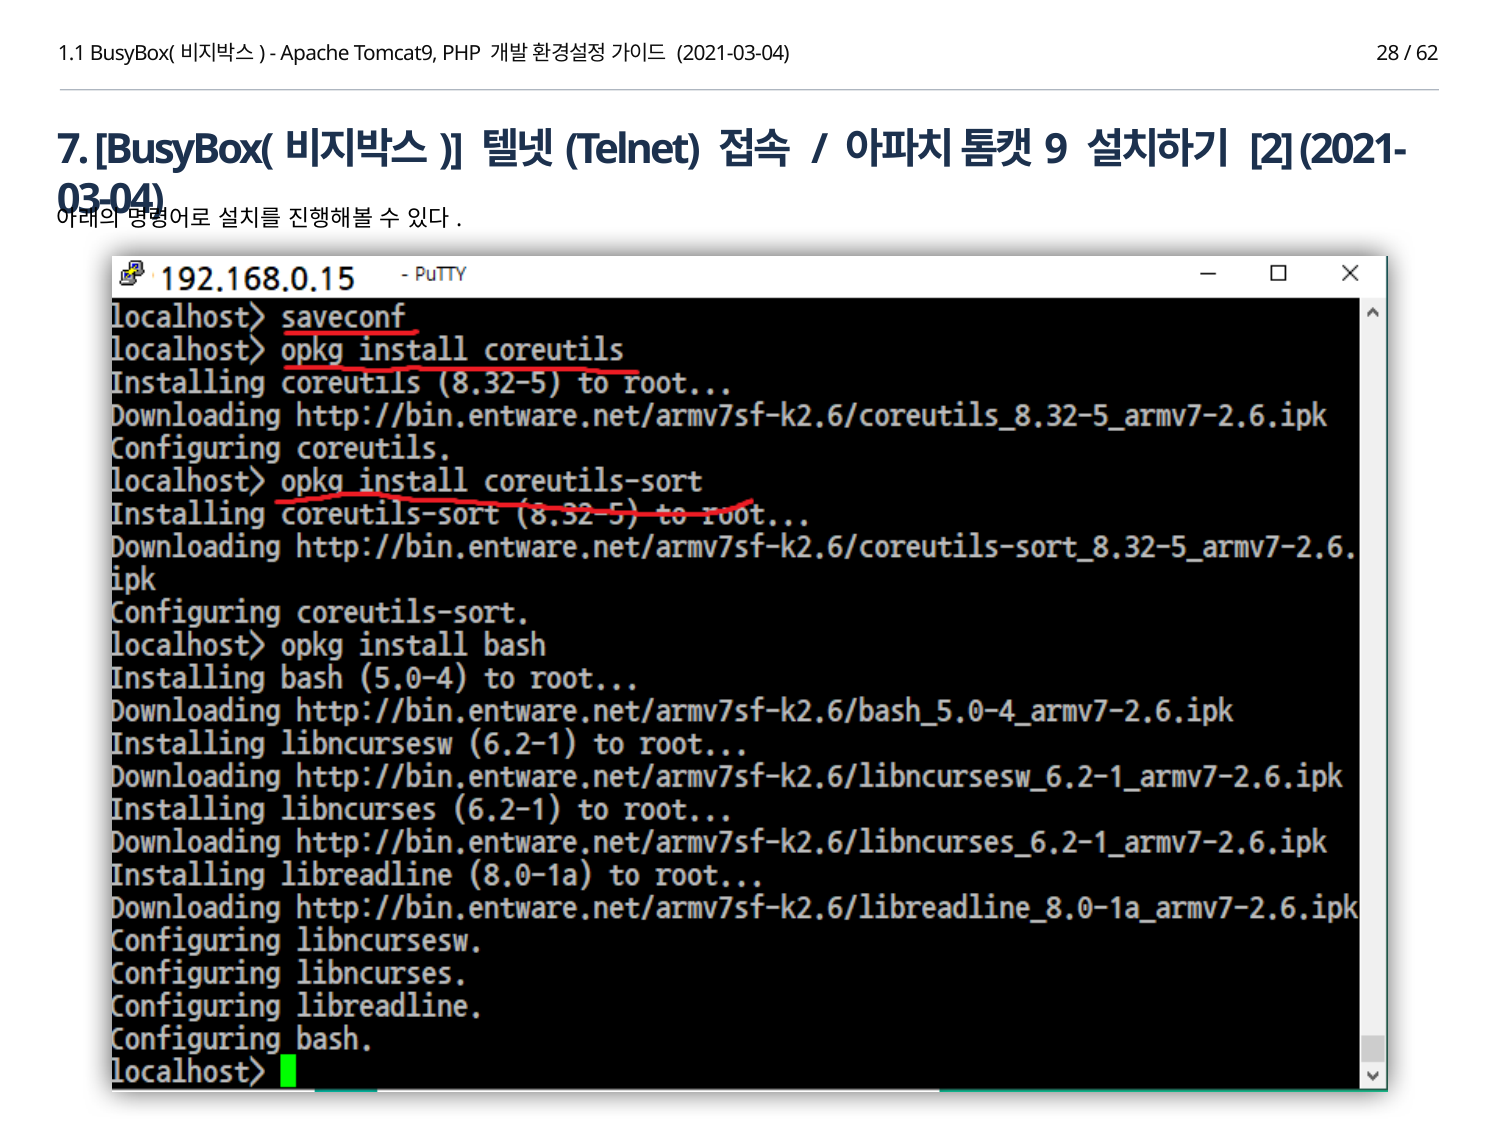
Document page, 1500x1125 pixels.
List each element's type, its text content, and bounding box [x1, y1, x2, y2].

picture [112, 256, 1388, 1092]
text_box 28 / 62 [1193, 31, 1454, 75]
text_box 아래의 명령어로 설치를 진행해볼 수 있다. [42, 195, 1432, 279]
text_box 7. [BusyBox(비지박스)] 텔넷(Telnet) 접속 / 아파치 톰캣9 설치하기 [2] (2021-03-04) [42, 114, 1439, 211]
text_box 1.1 BusyBox(비지박스) - Apache Tomcat9, PHP 개발 환경설정 가이드 (2021-03-04) [43, 32, 1193, 72]
